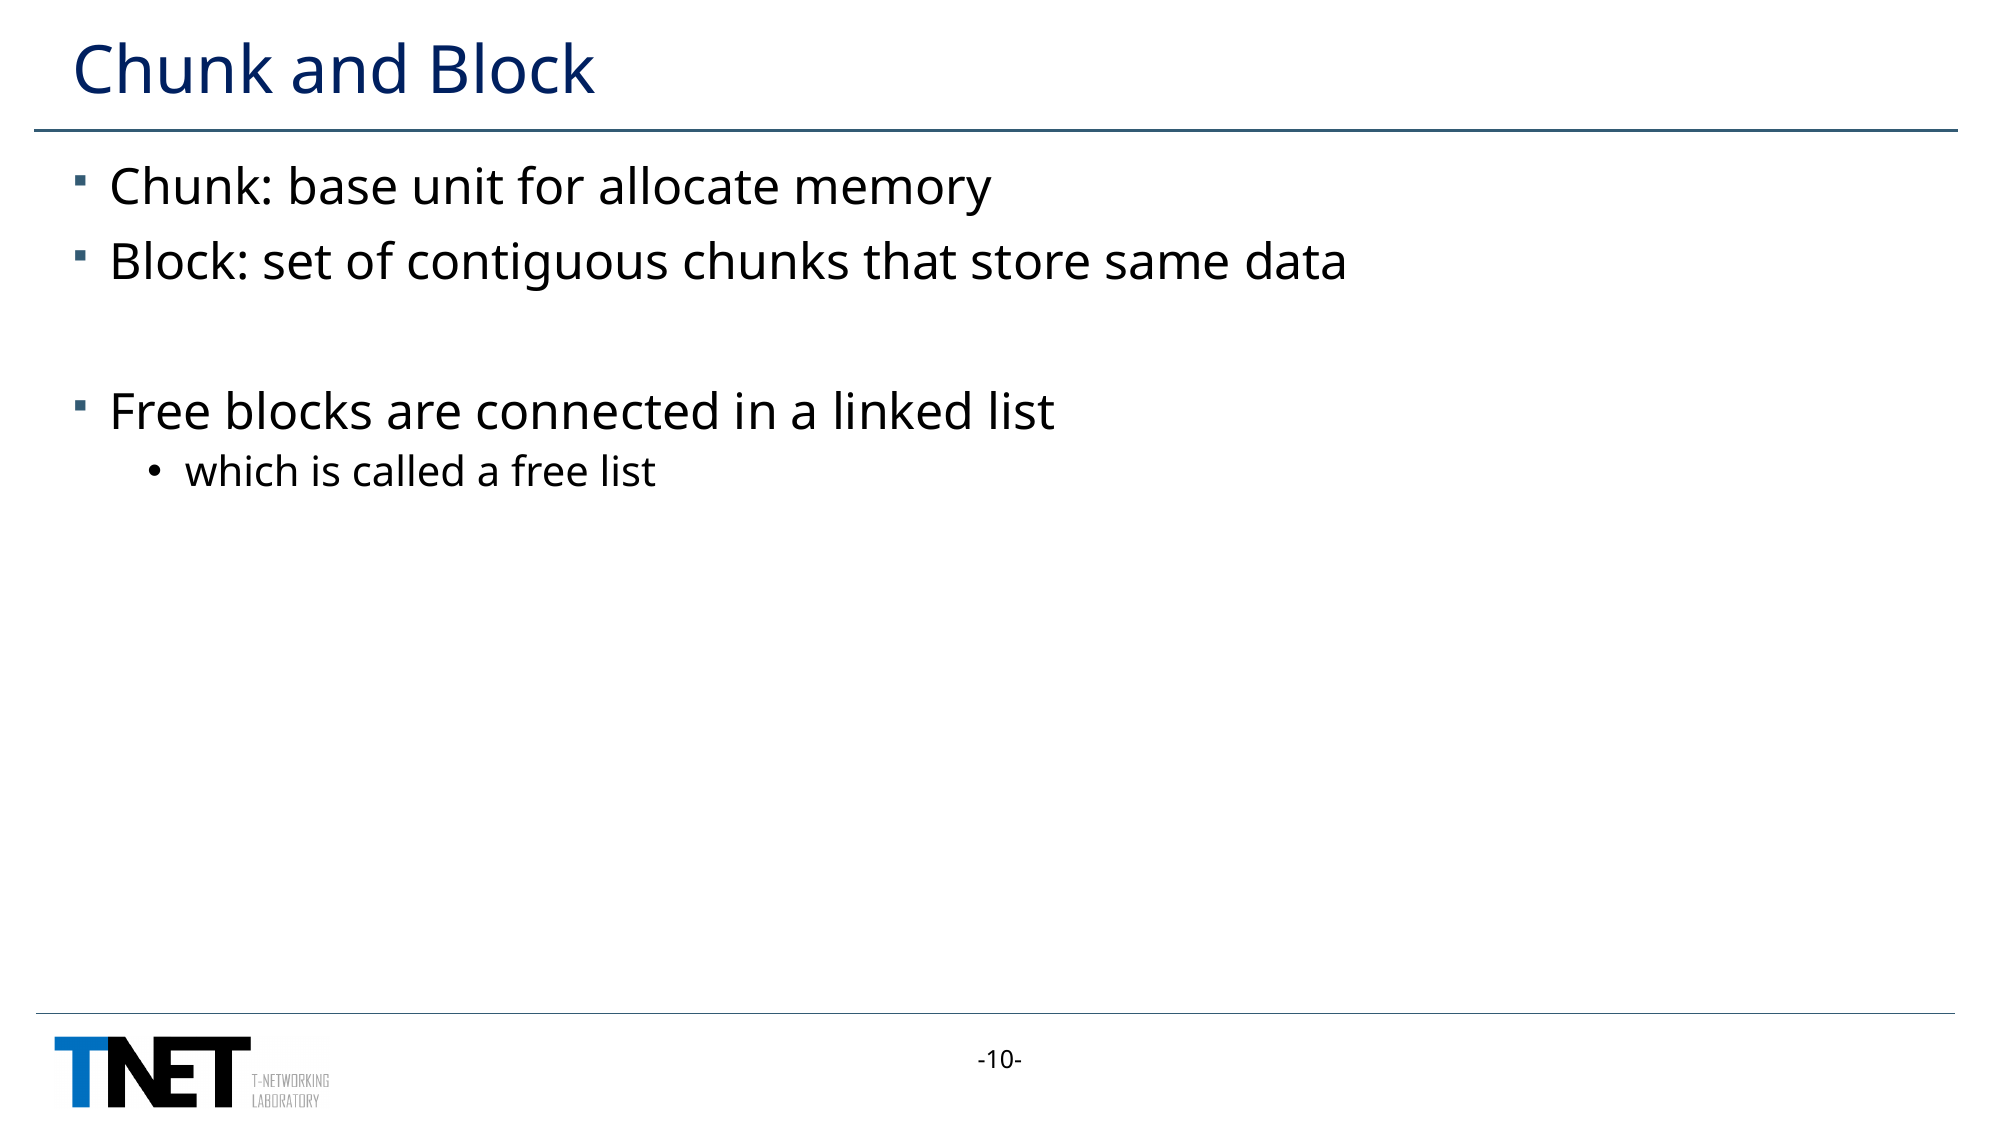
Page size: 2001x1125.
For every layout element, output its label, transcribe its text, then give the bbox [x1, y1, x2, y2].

list Chunk: base unit for allocate memory Block: set of contiguous chunks that store same data Free blocks are connected in a linked list which is called a free list [57, 154, 1923, 998]
title Chunk and Block [57, 28, 1923, 123]
slide_number -10- [774, 1036, 1225, 1097]
picture [54, 1036, 330, 1109]
